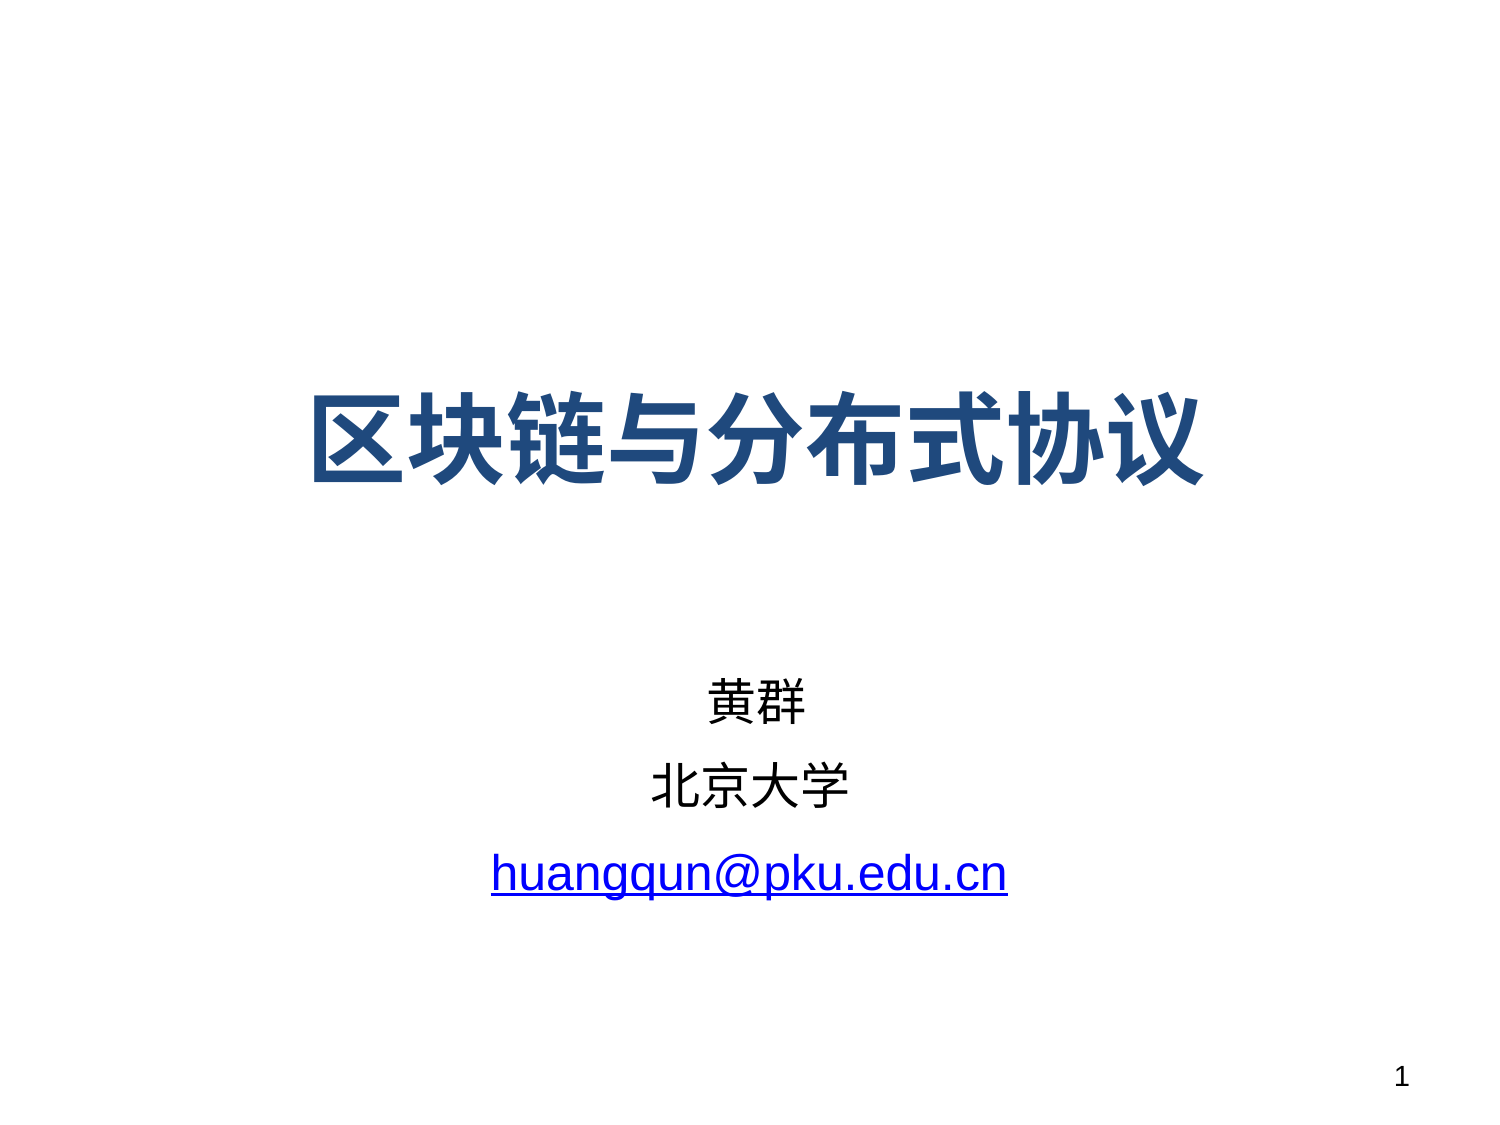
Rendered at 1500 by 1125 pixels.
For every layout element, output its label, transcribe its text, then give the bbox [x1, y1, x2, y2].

slide_number 1 [1074, 1050, 1425, 1103]
title 区块链与分布式协议 [24, 316, 1488, 557]
subtitle 黄群 北京大学 huangqun@pku.edu.cn [50, 662, 1463, 825]
